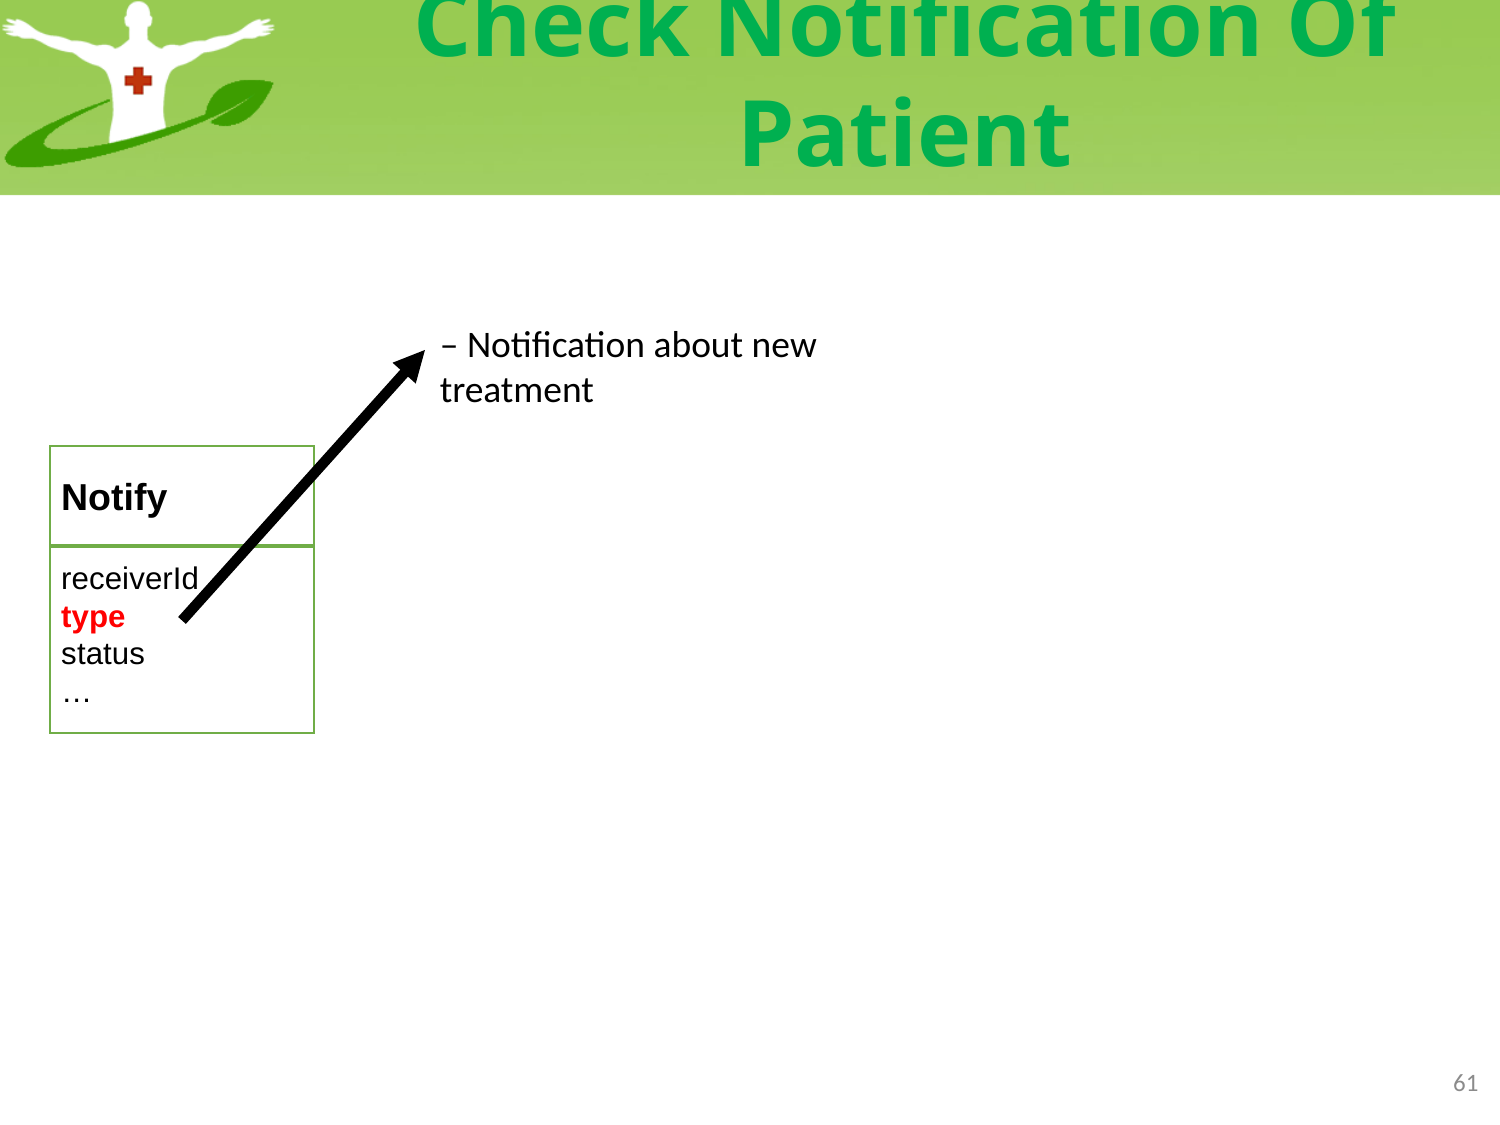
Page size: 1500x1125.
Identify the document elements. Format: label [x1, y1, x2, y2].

text_box [49, 445, 315, 733]
picture [0, 0, 1500, 1125]
text_box [181, 349, 425, 621]
